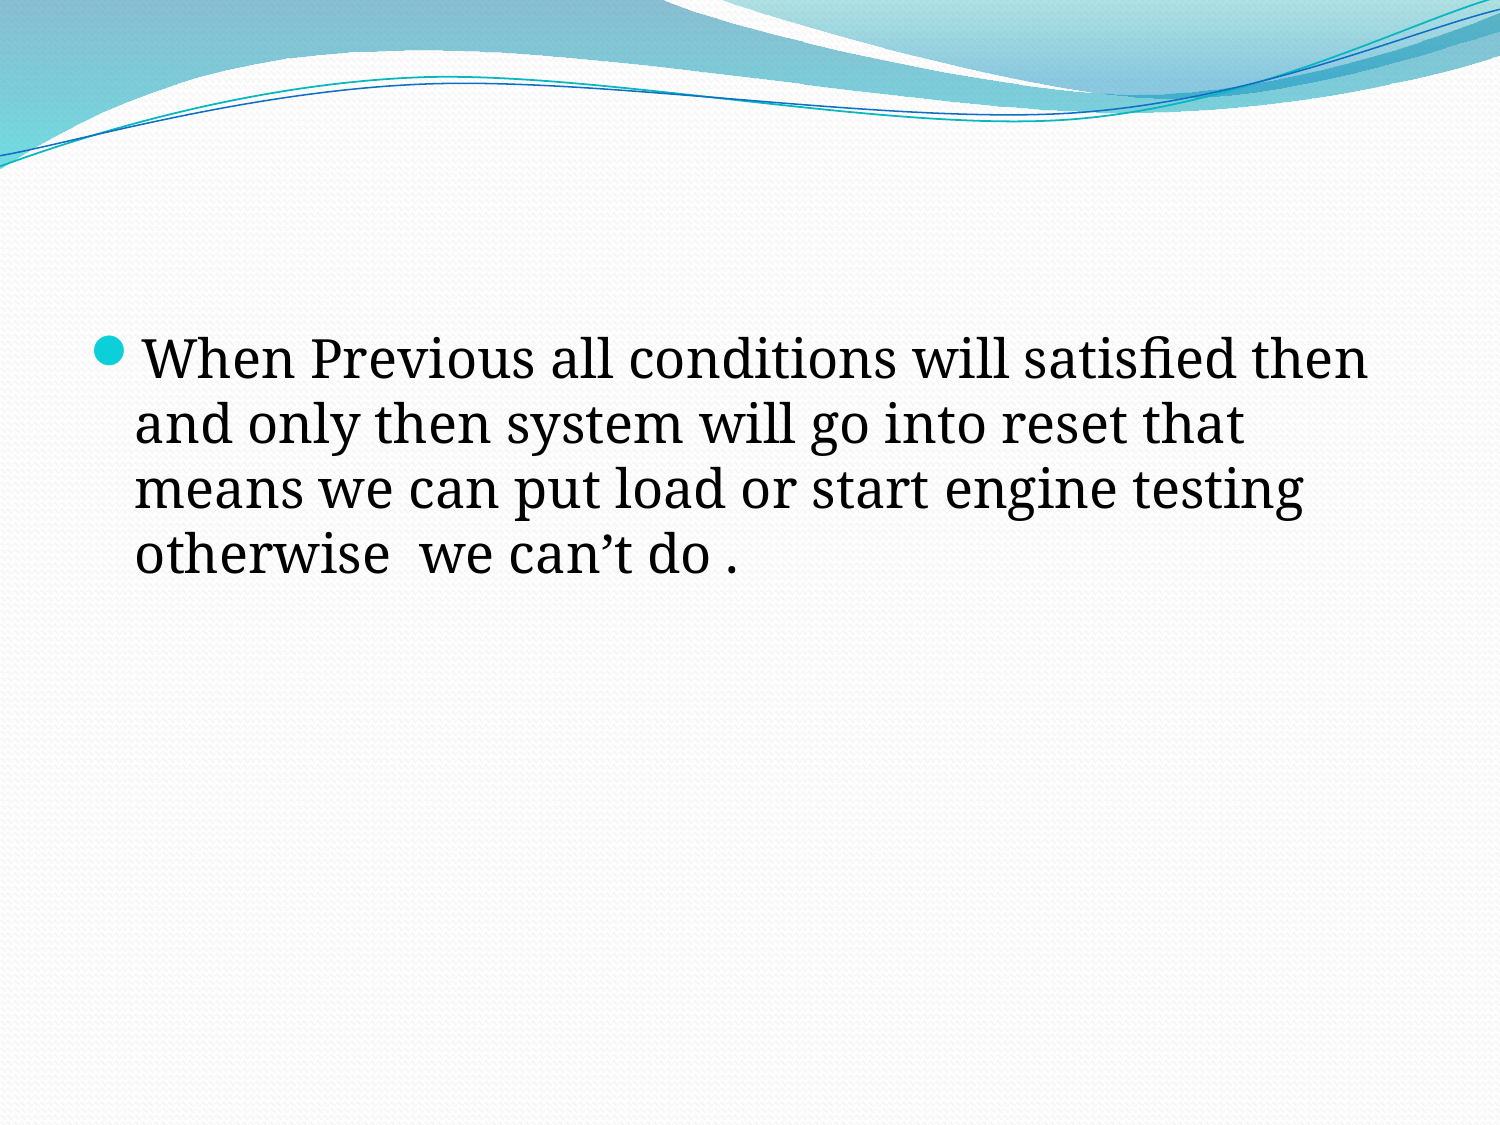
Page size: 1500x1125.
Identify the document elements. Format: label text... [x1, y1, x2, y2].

list When Previous all conditions will satisfied then and only then system will go into reset that means we can put load or start engine testing otherwise we can’t do . [75, 317, 1425, 1038]
